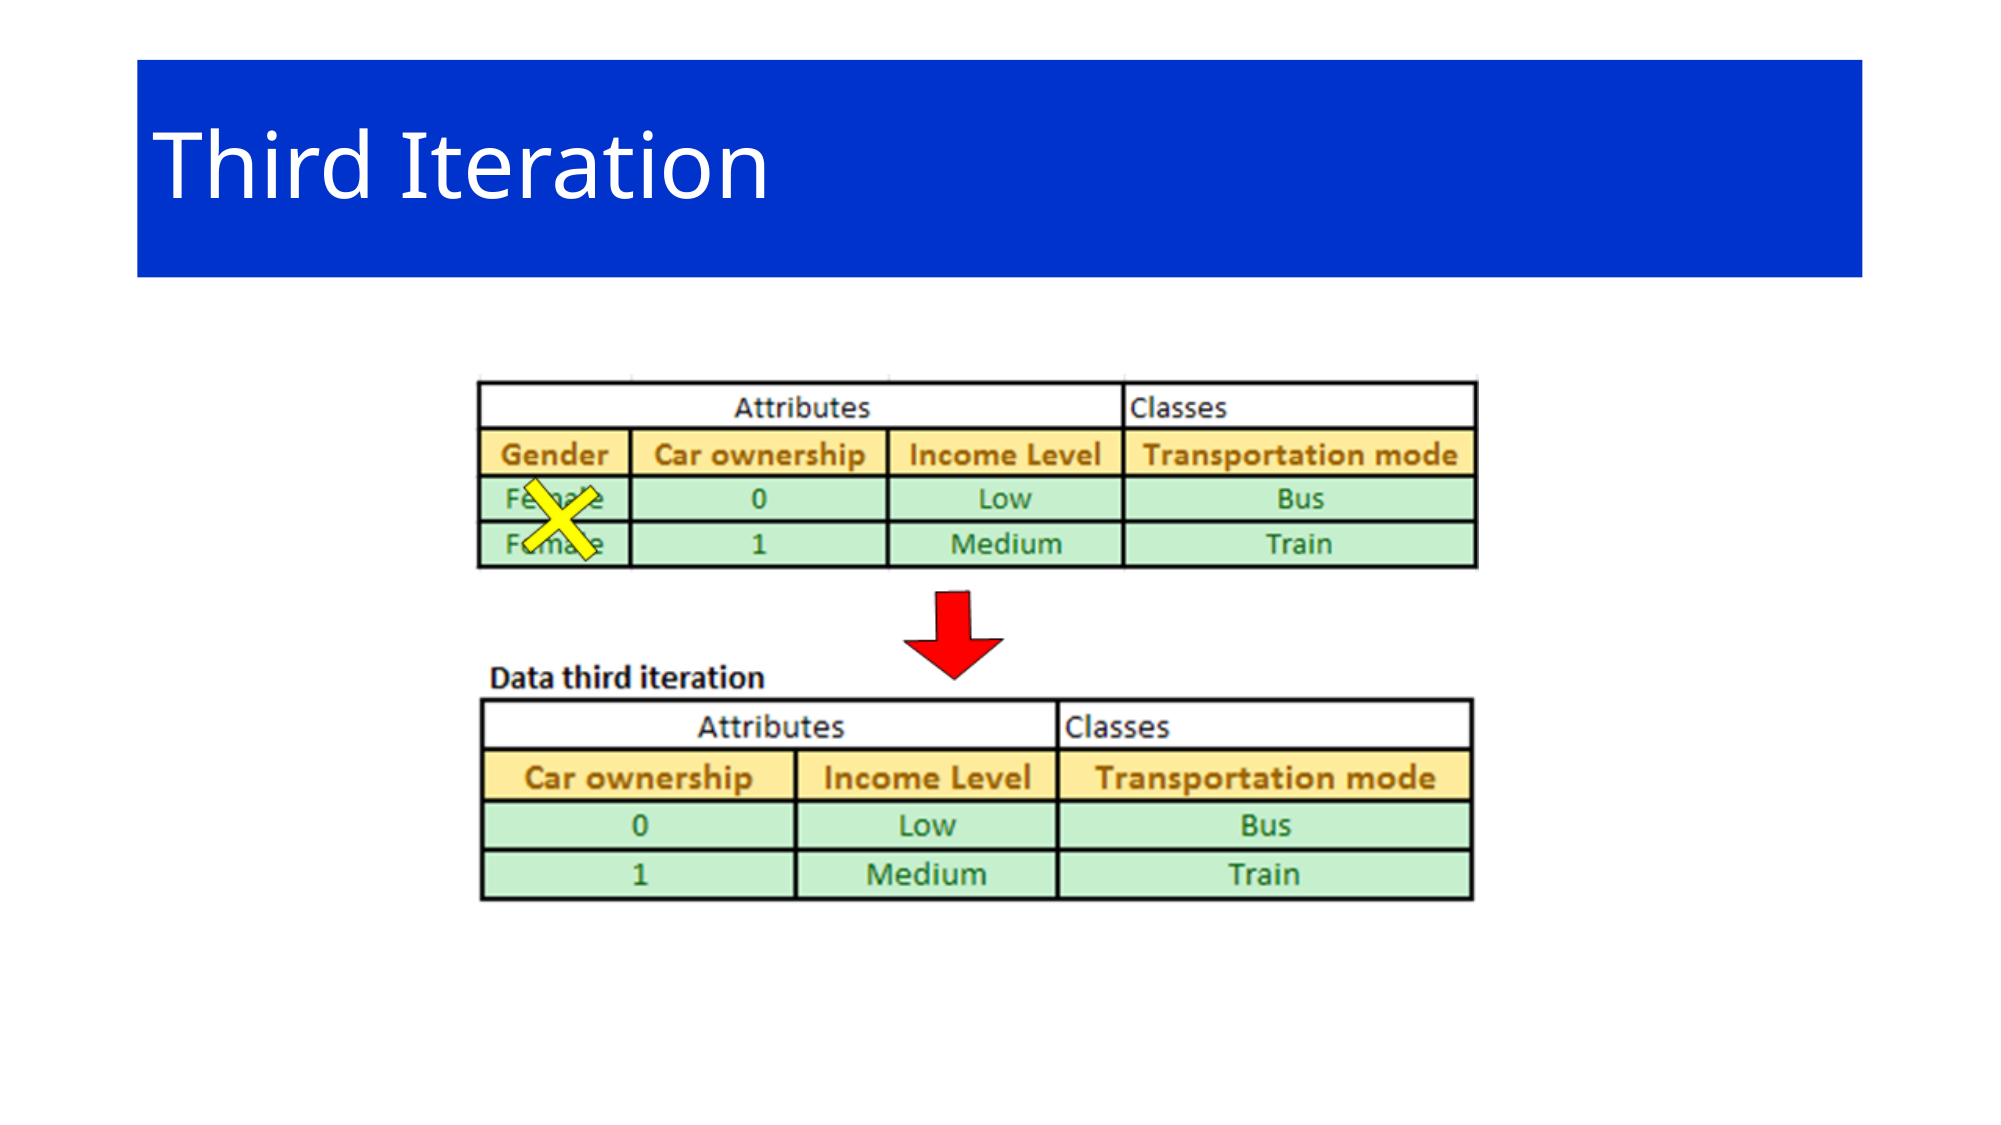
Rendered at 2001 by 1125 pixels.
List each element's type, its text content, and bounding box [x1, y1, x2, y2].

title Third Iteration [137, 59, 1863, 278]
picture [474, 374, 1479, 908]
